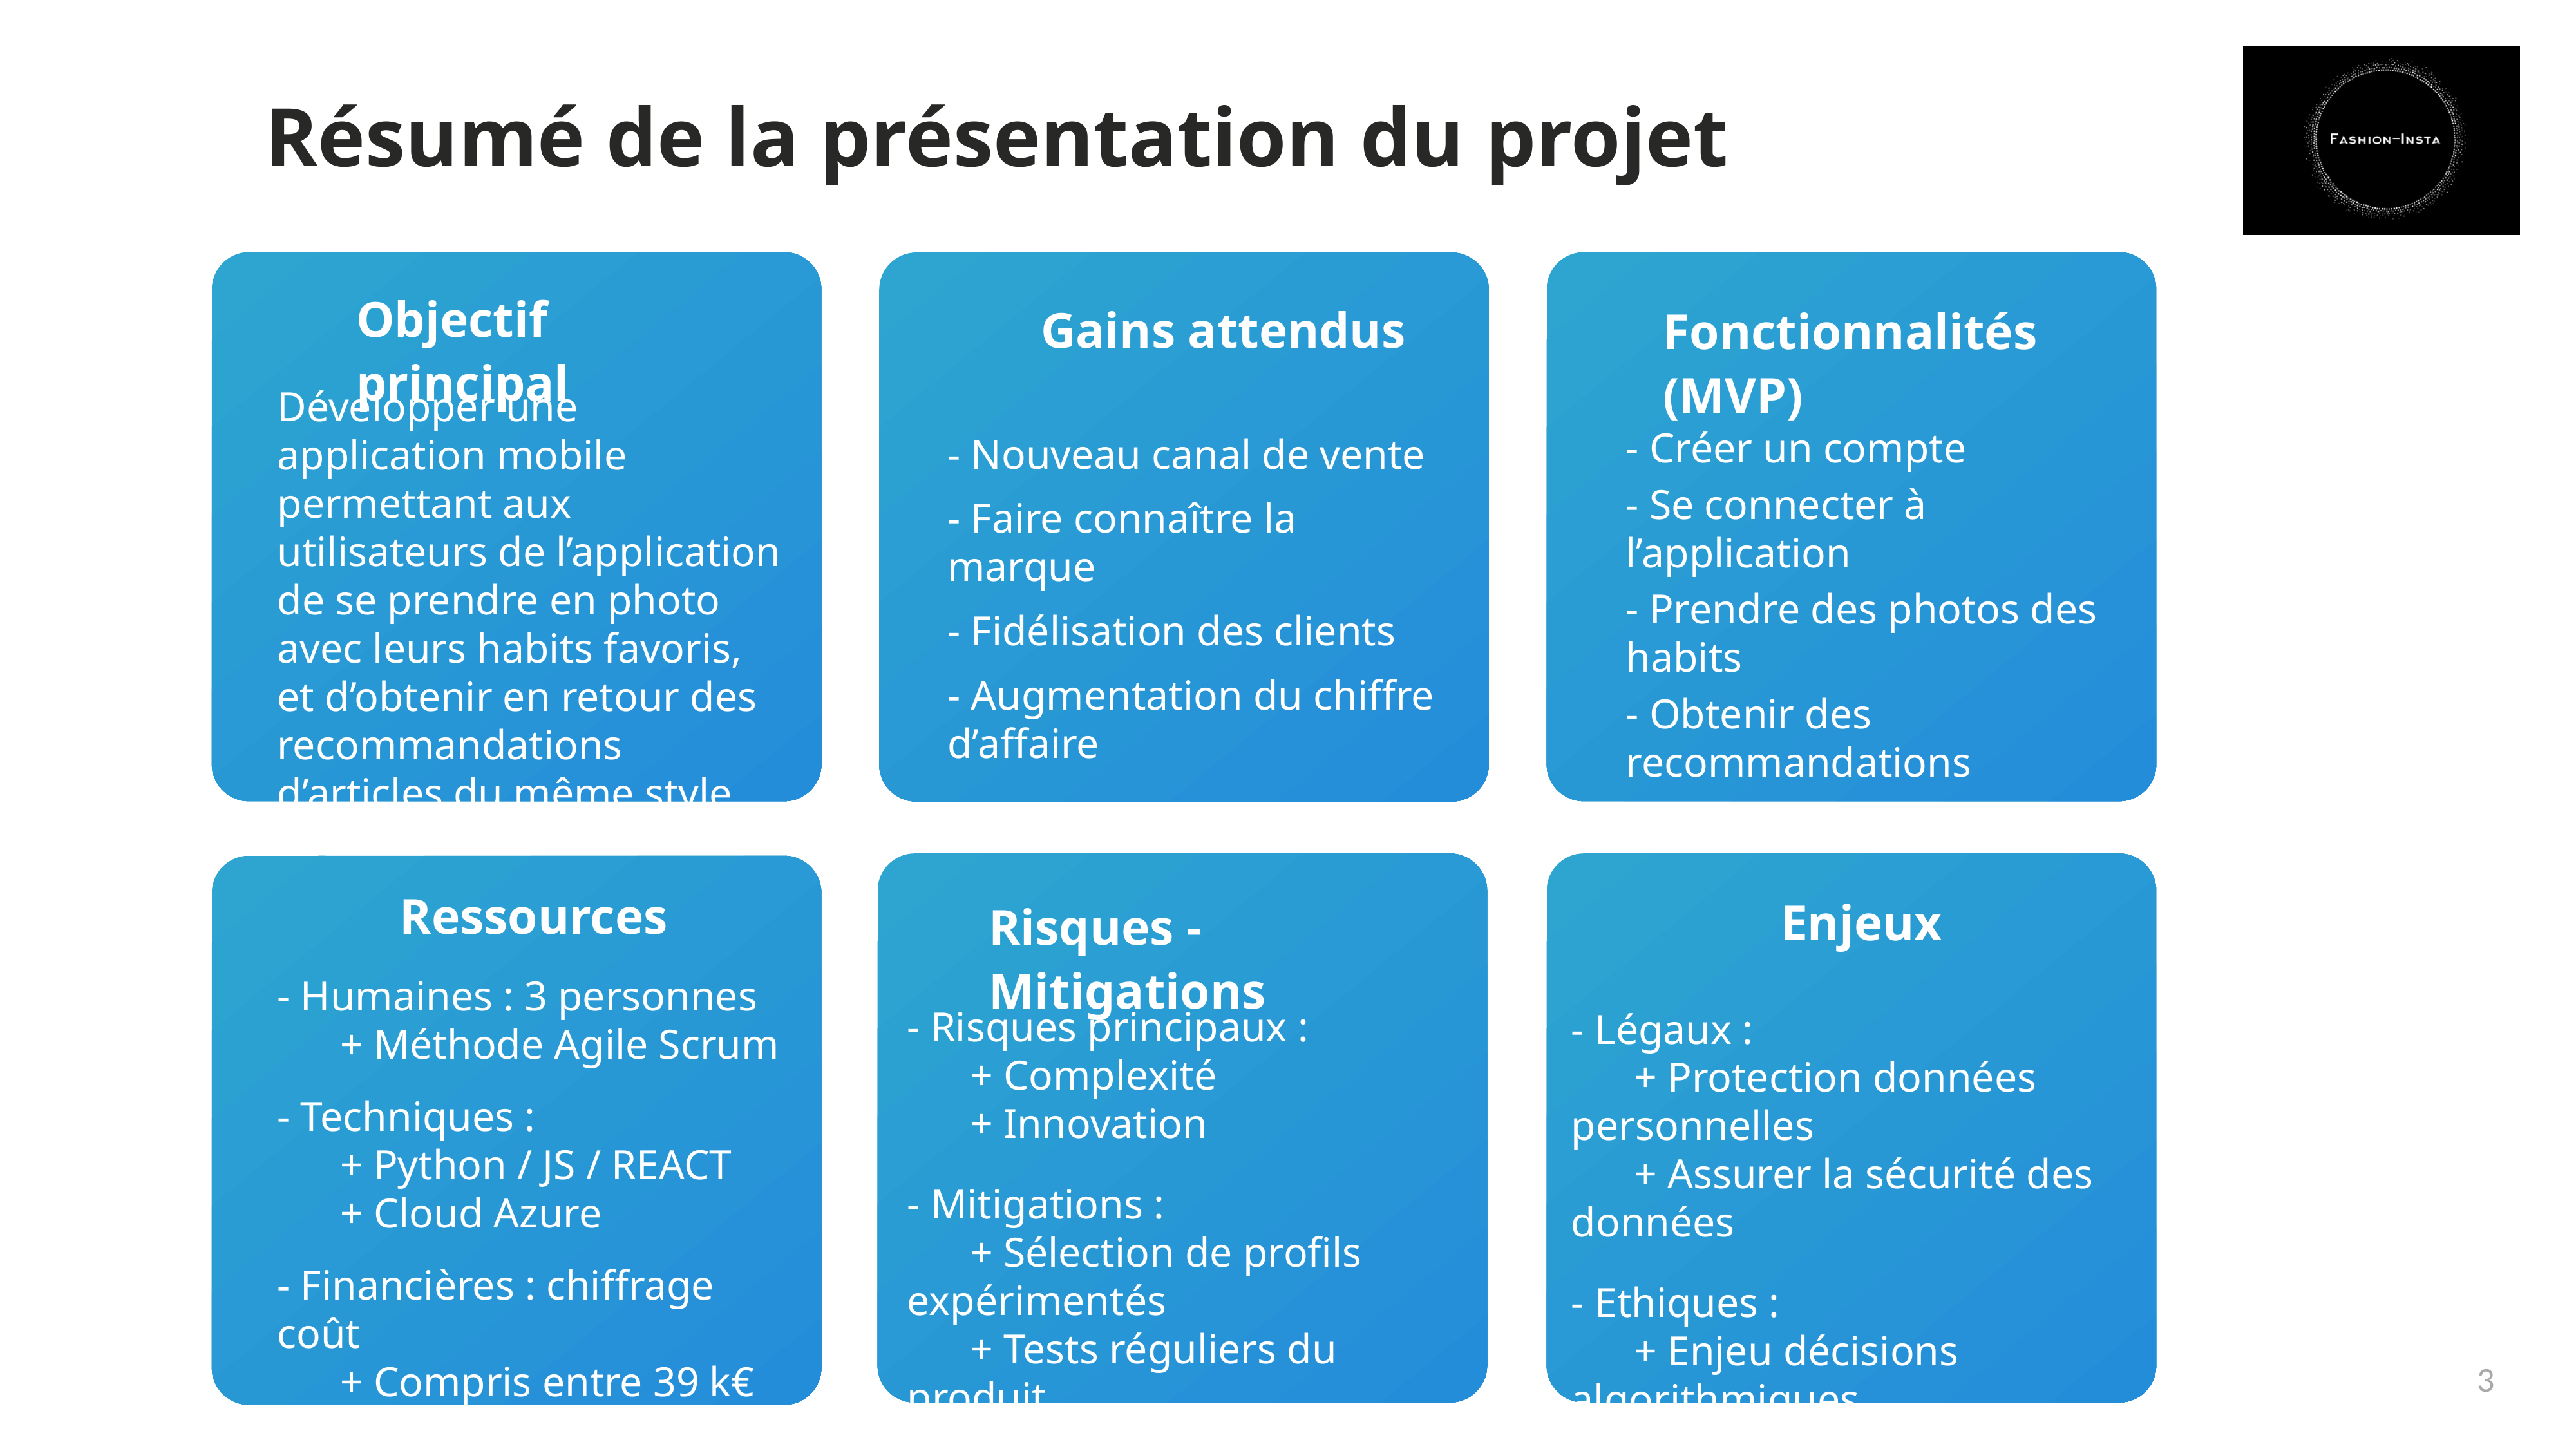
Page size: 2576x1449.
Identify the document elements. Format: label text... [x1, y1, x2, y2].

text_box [211, 285, 2206, 1449]
picture [2243, 46, 2520, 236]
text_box Résumé de la présentation du projet [255, 76, 2243, 193]
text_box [211, 252, 2157, 285]
slide_number 3 [2443, 1346, 2530, 1410]
